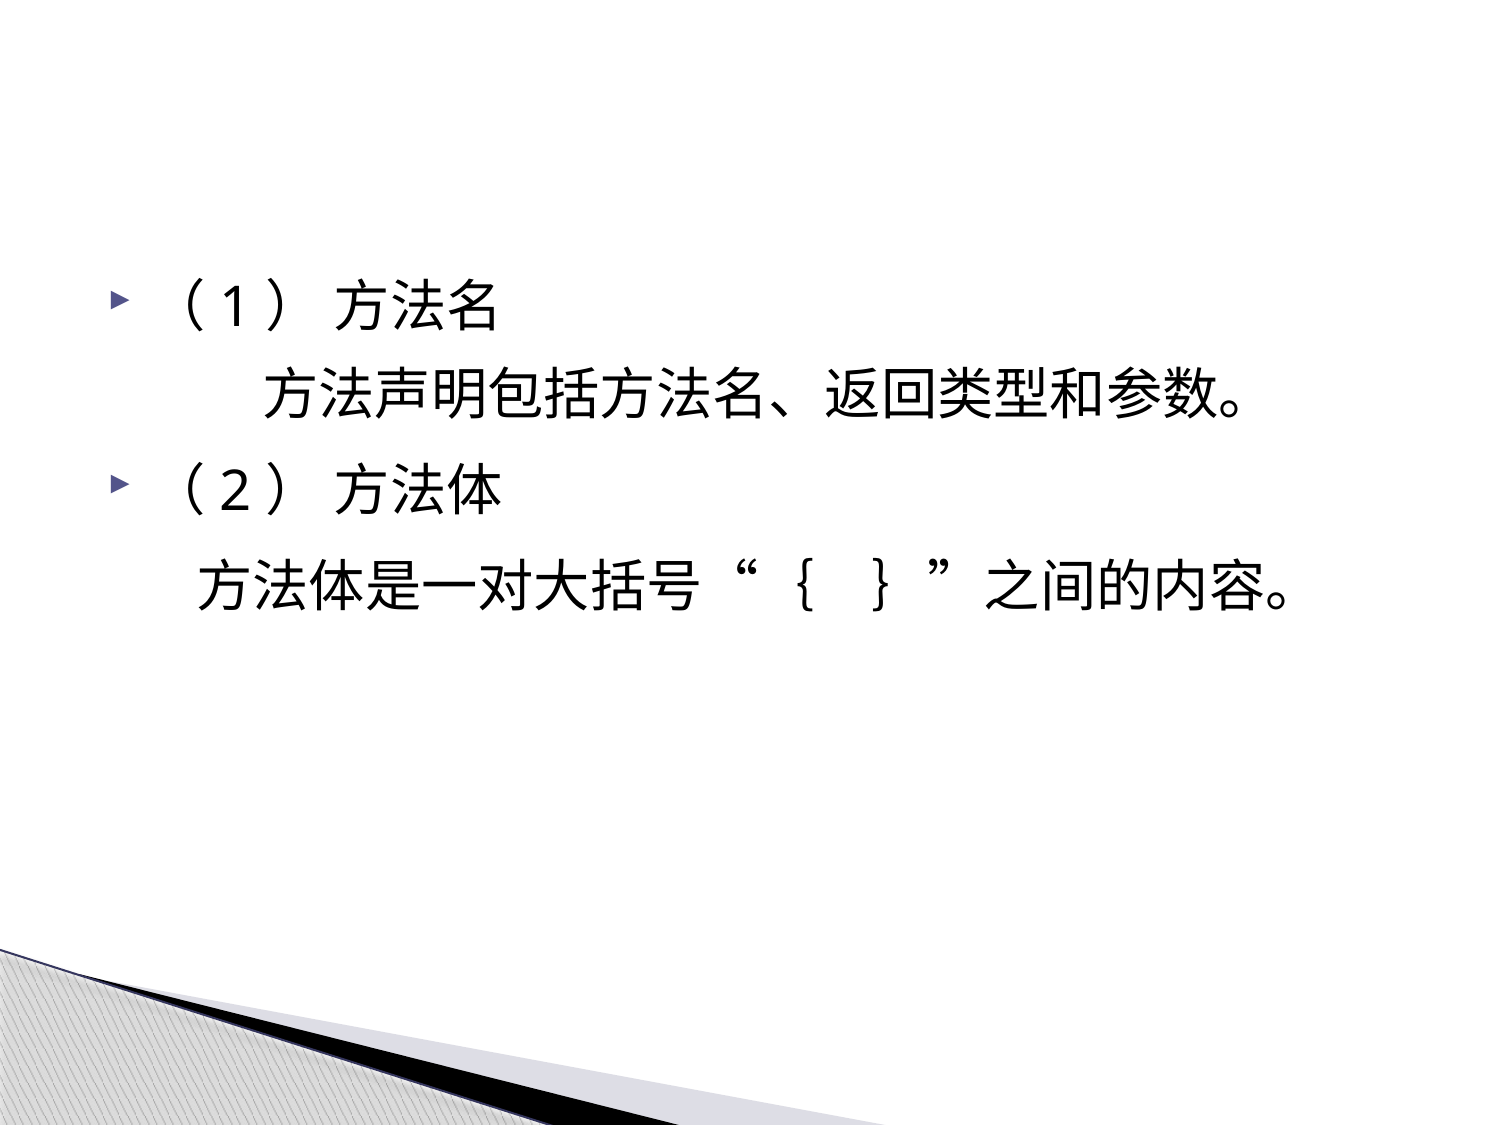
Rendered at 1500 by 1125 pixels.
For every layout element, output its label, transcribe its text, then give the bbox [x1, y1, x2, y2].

list （1） 方法名 方法声明包括方法名、返回类型和参数。 （2） 方法体 方法体是一对大括号“｛ ｝”之间的内容。 [75, 243, 1425, 986]
